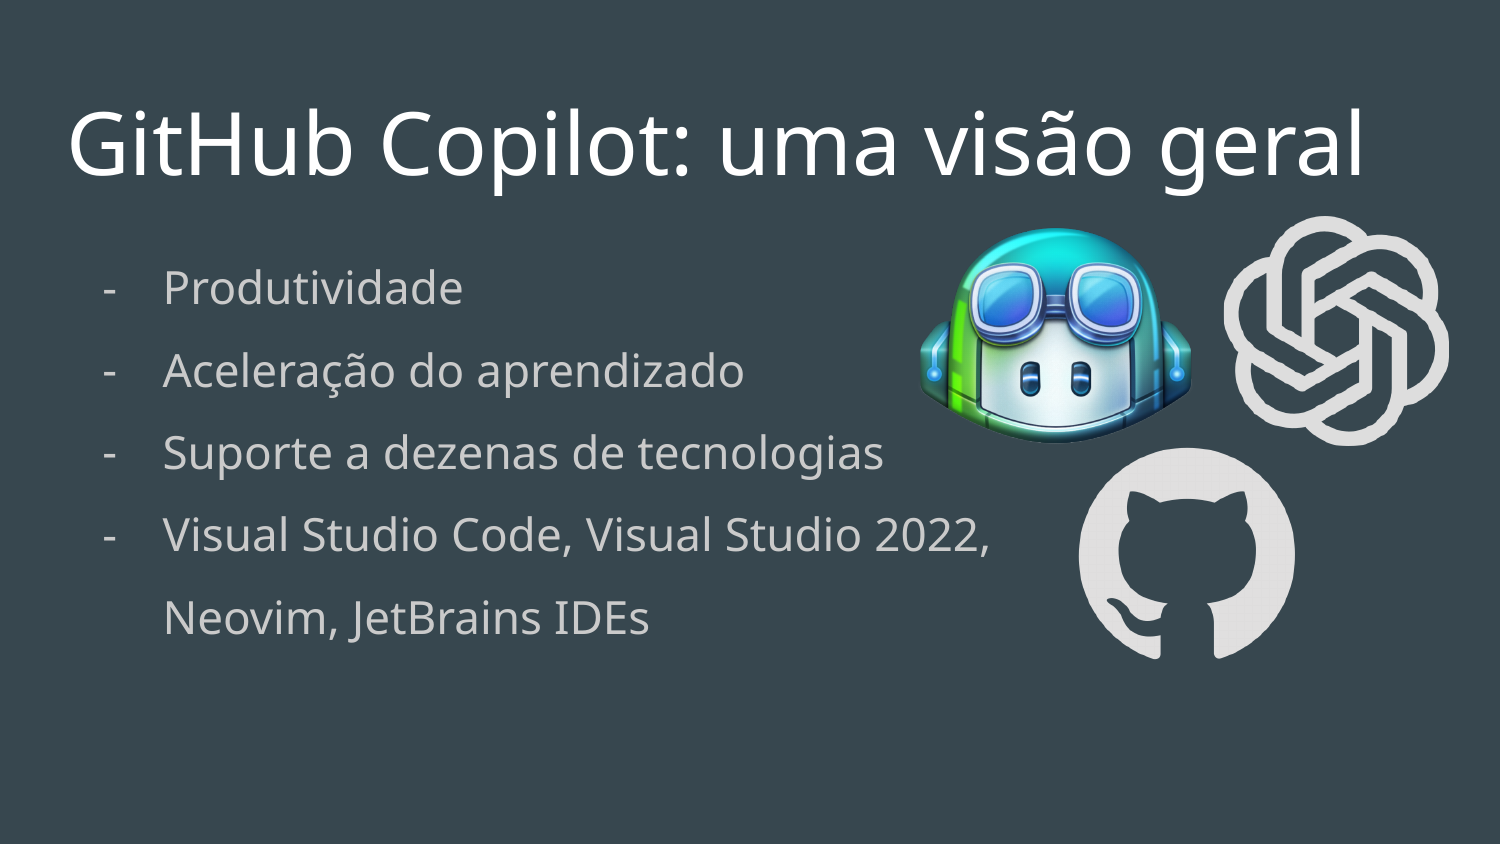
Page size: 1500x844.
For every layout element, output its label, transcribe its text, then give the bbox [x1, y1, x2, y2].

list Produtividade Aceleração do aprendizado Suporte a dezenas de tecnologias Visual Studio Code, Visual Studio 2022, Neovim, JetBrains IDEs [72, 216, 1018, 771]
title GitHub Copilot: uma visão geral [51, 72, 1449, 203]
picture [847, 205, 1450, 737]
